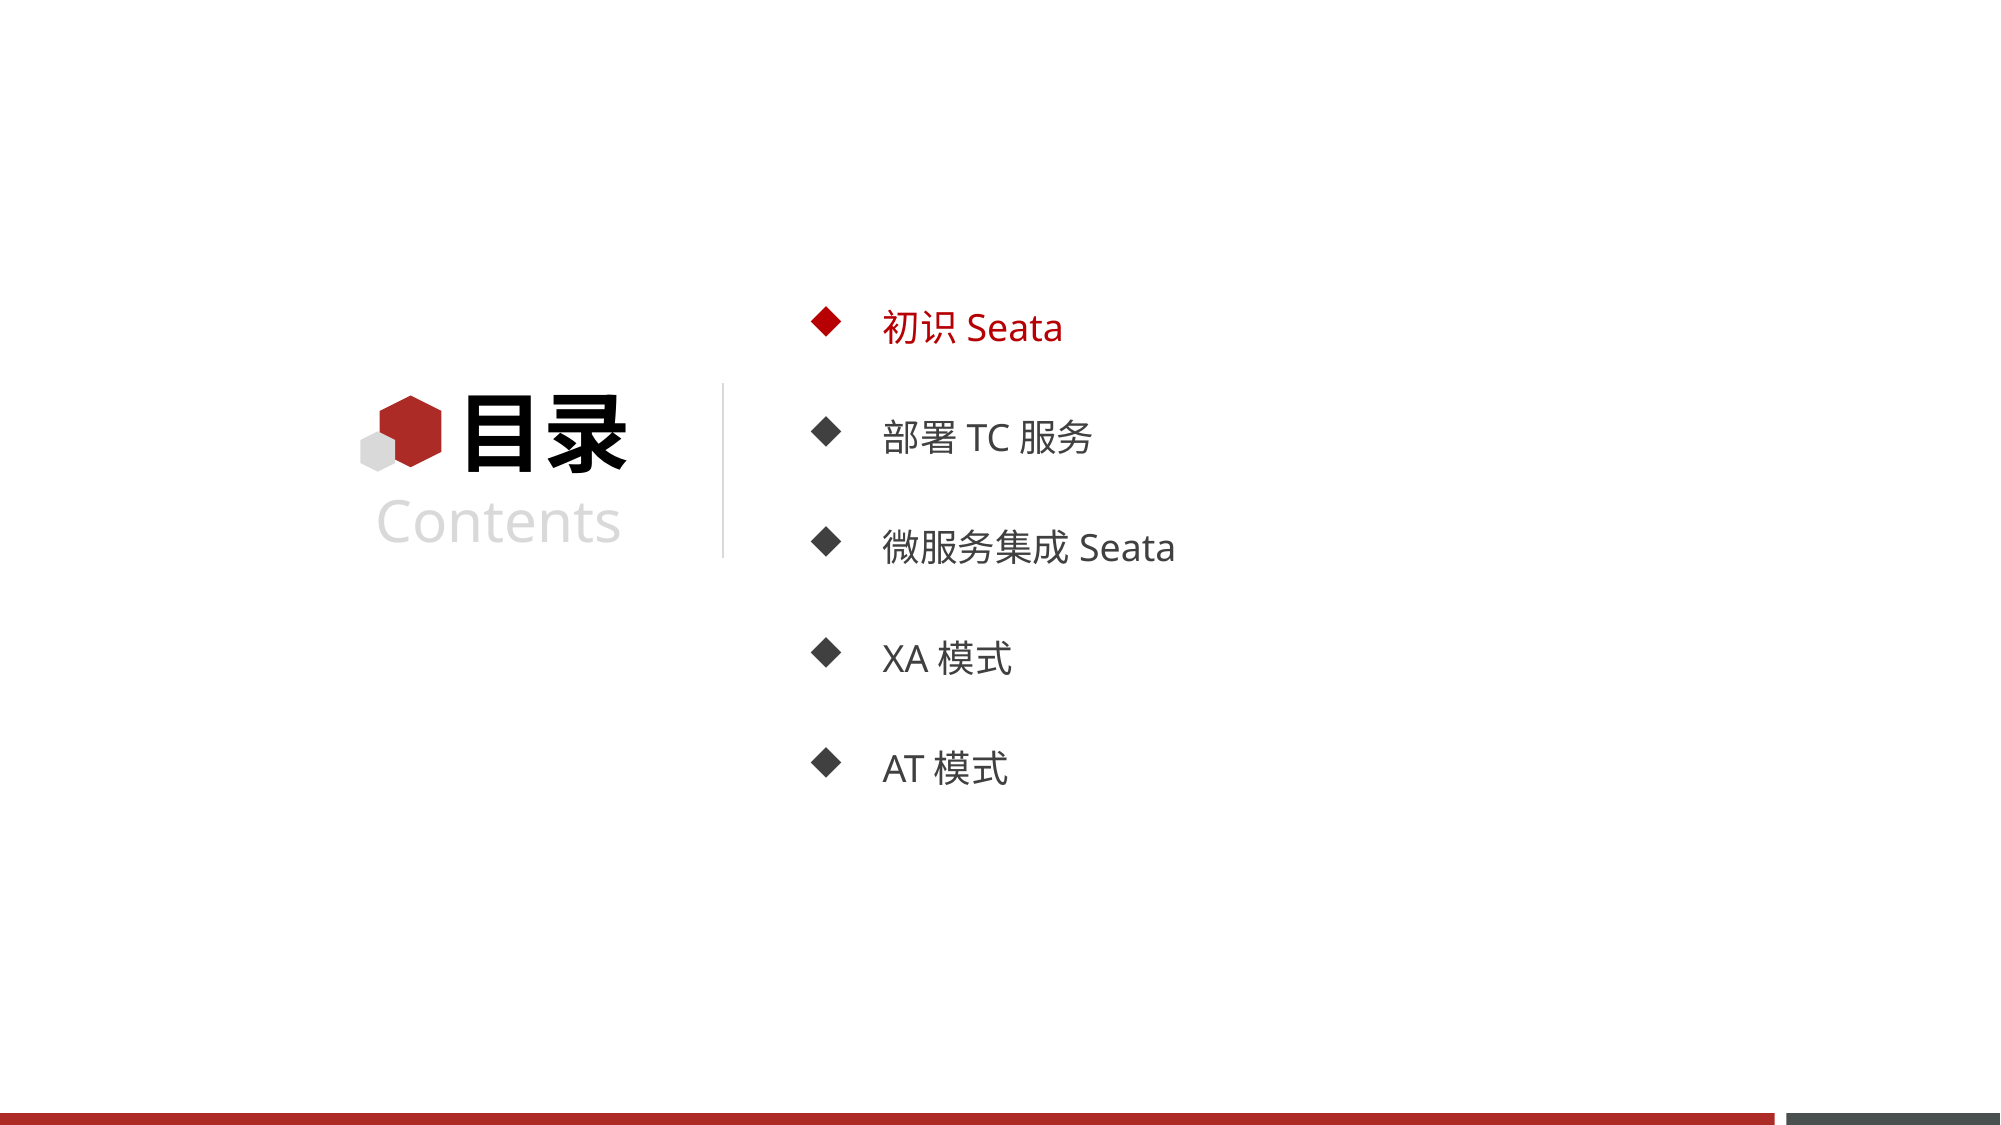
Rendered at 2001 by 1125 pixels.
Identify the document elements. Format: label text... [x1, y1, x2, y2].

text_box 微服务集成Seata [792, 491, 1773, 602]
text_box AT模式 [792, 712, 1773, 823]
text_box 部署TC服务 [792, 381, 1773, 491]
list 初识Seata [792, 271, 1773, 381]
text_box XA模式 [792, 602, 1773, 712]
